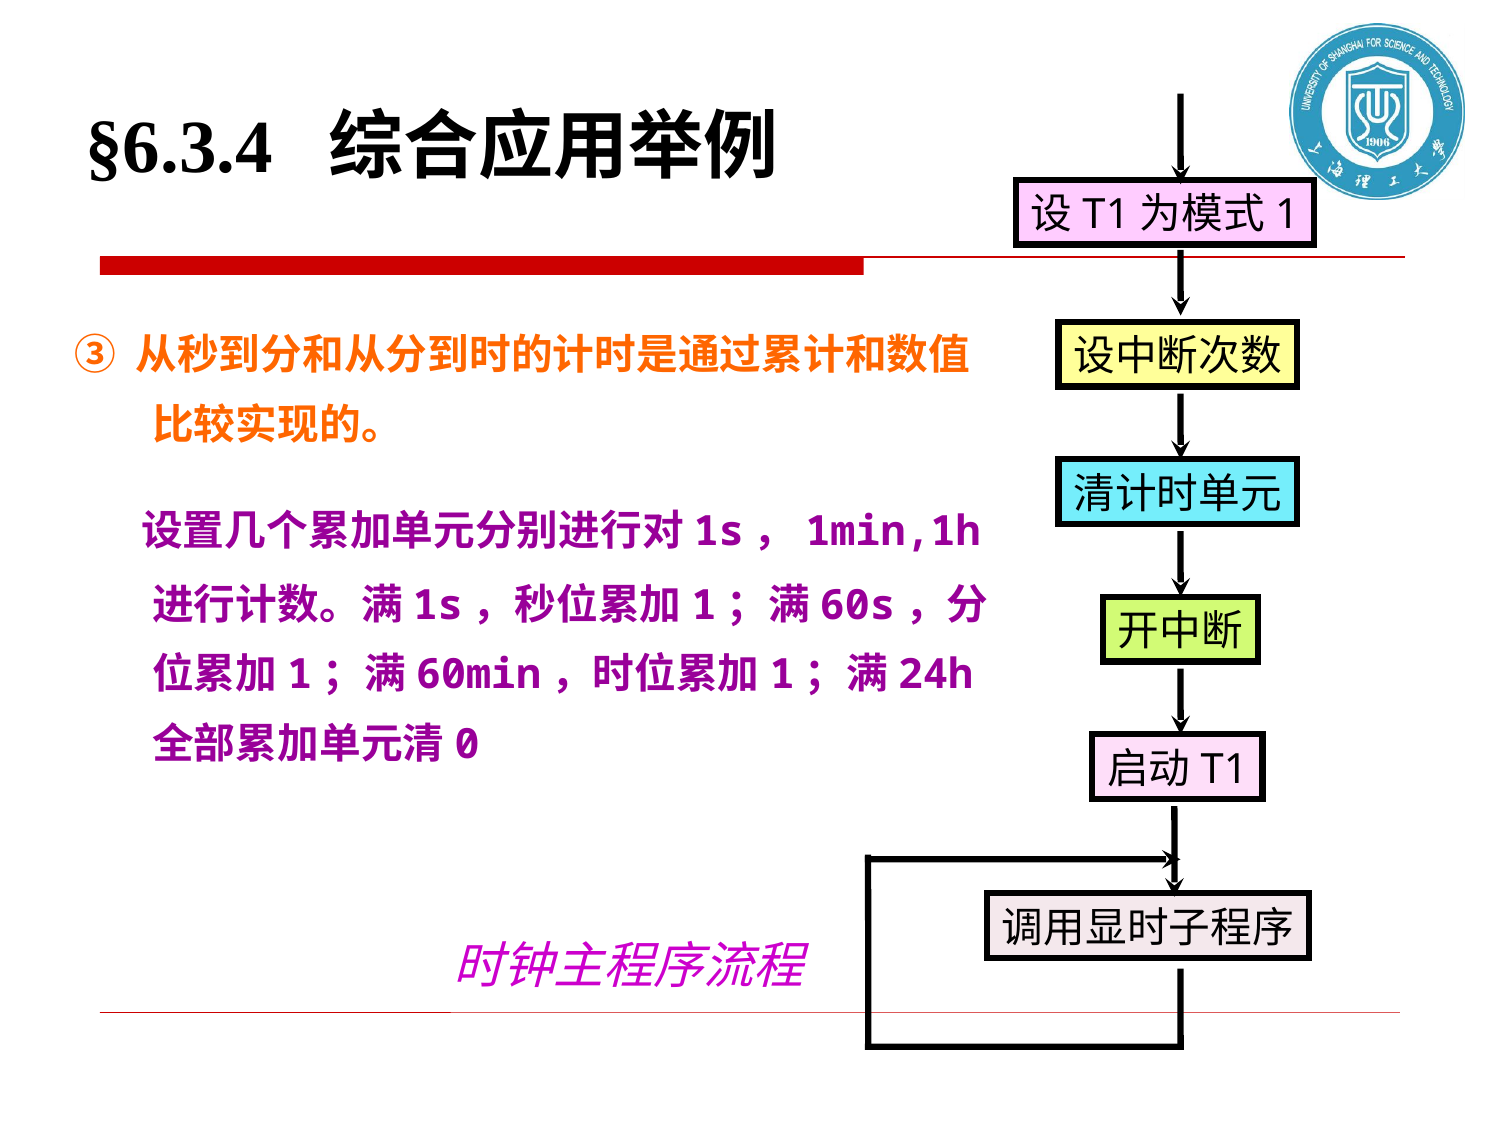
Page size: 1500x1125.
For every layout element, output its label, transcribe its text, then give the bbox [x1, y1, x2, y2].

text_box 设中断次数 [1058, 321, 1298, 387]
text_box [1174, 721, 1187, 735]
text_box [1175, 856, 1181, 863]
text_box 设T1为模式1 [1016, 179, 1314, 245]
text_box 清计时单元 [1058, 459, 1298, 525]
text_box 调用显时子程序 [987, 892, 1310, 958]
text_box [1174, 303, 1187, 316]
text_box 启动T1 [1092, 734, 1263, 800]
text_box [1174, 584, 1187, 597]
text_box [1168, 853, 1174, 866]
text_box ③ 从秒到分和从分到时的计时是通过累计和数值比较实现的。 设置几个累加单元分别进行对1s，1min,1h进行计数。满1s，秒位累加1；满60s，分位累加1；满60min，时位累加1；满24h全部累加单元清0 [59, 300, 1015, 763]
text_box 开中断 [1103, 596, 1259, 662]
text_box [1168, 884, 1181, 897]
text_box 时钟主程序流程 [438, 925, 819, 1001]
text_box [1174, 446, 1187, 460]
text_box §6.3.4 综合应用举例 [70, 86, 1283, 200]
text_box [1174, 171, 1187, 185]
picture [1288, 23, 1466, 200]
